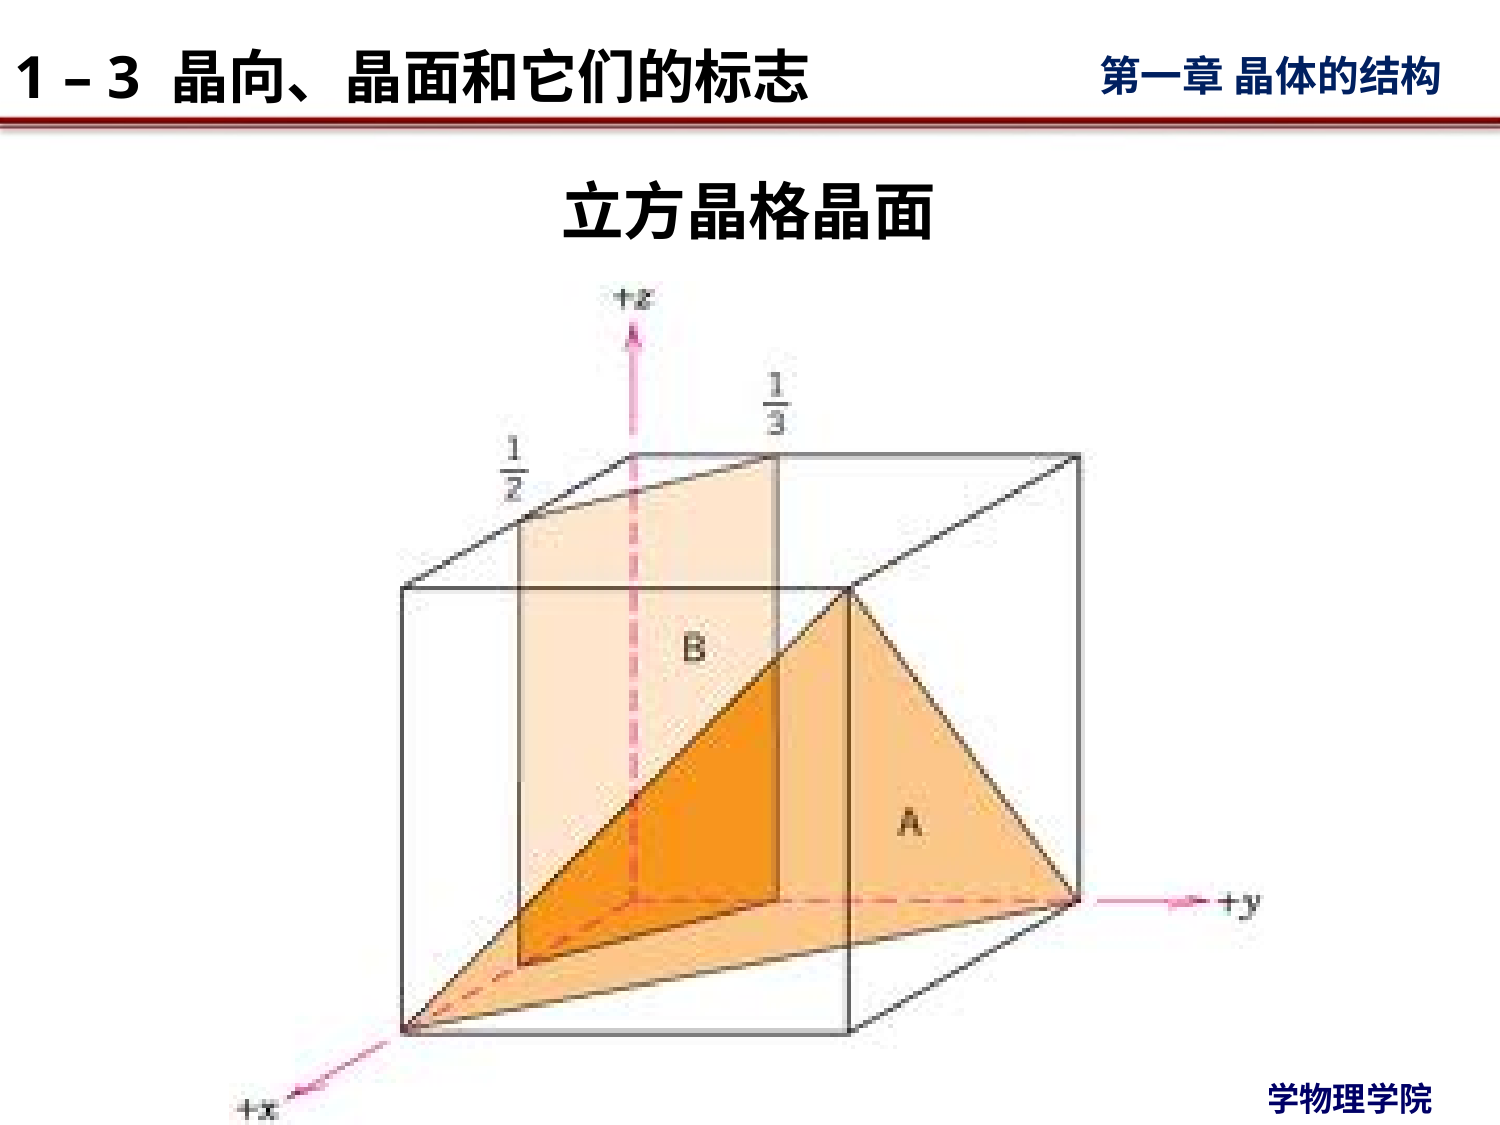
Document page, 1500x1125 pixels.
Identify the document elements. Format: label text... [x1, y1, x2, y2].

title 立方晶格晶面 [72, 125, 1425, 256]
picture [0, 0, 1500, 1125]
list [228, 281, 1269, 1125]
